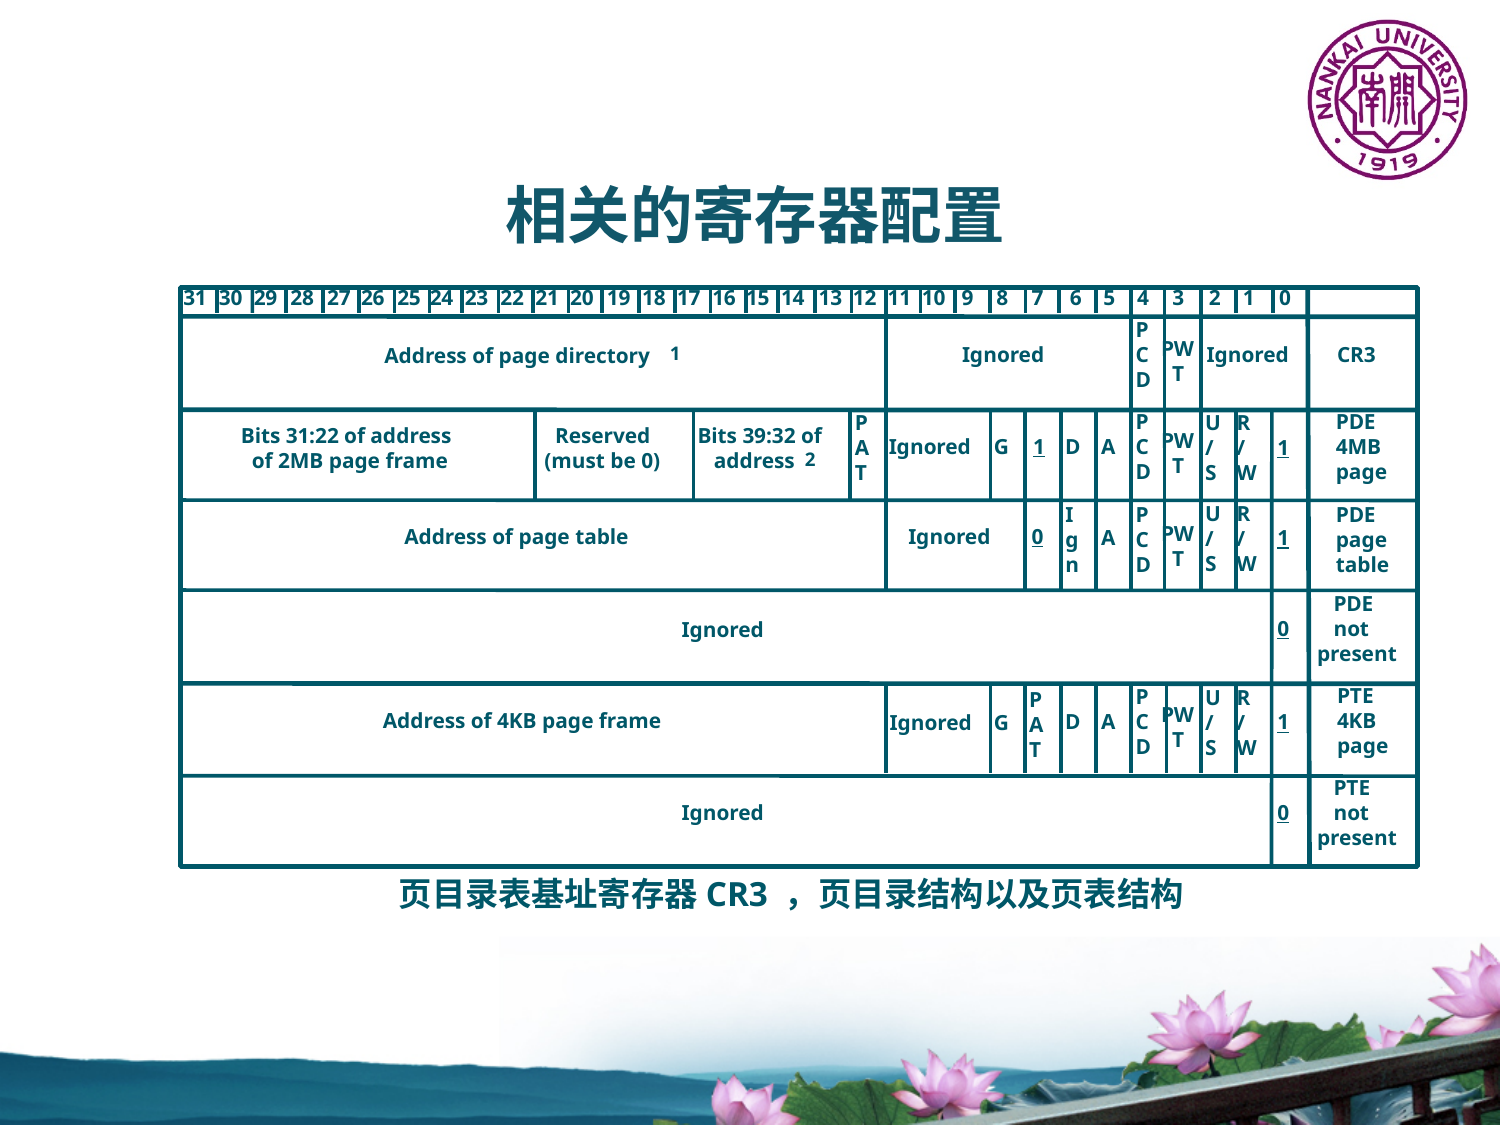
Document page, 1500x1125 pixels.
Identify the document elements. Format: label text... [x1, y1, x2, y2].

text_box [166, 276, 1500, 922]
text_box 相关的寄存器配置 [102, 159, 1408, 258]
picture [0, 0, 1500, 1125]
